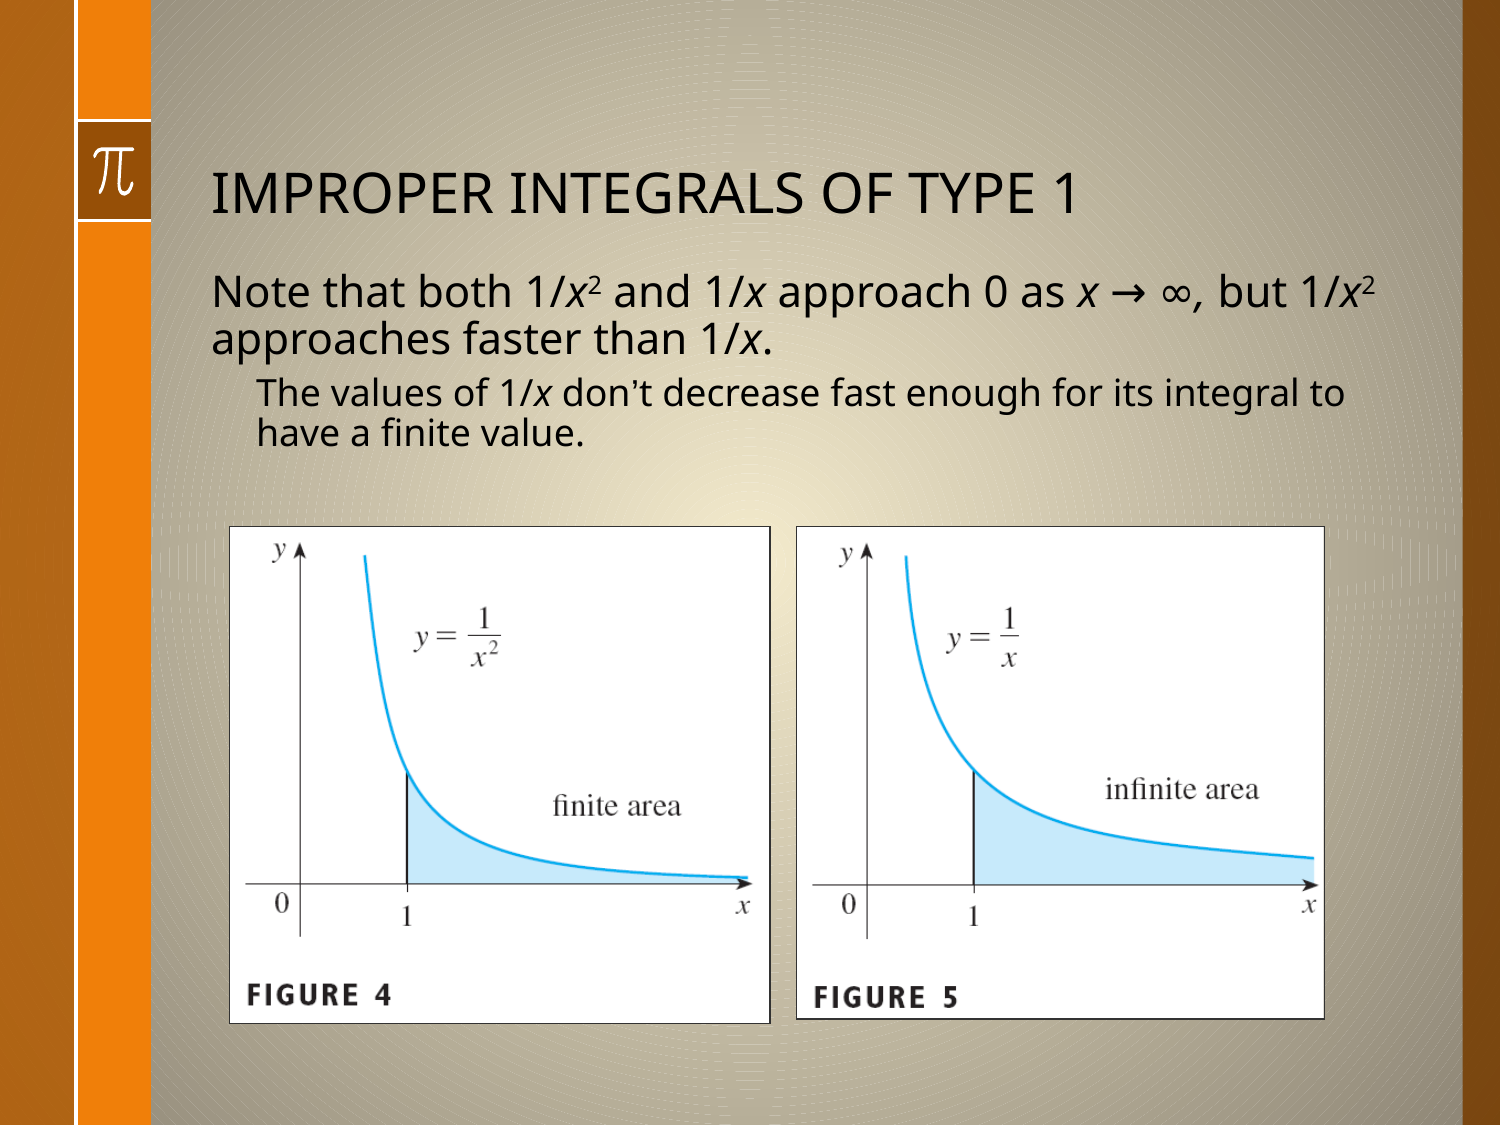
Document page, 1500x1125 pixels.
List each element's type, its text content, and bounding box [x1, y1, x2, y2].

picture [230, 526, 770, 1023]
picture [797, 527, 1324, 1019]
list Note that both 1/x2 and 1/x approach 0 as x → ∞, but 1/x2 approaches faster than 1/x. The values of 1/x don’t decrease fast enough for its integral to have a finite value. [196, 262, 1400, 1013]
title IMPROPER INTEGRALS OF TYPE 1 [196, 29, 1400, 233]
